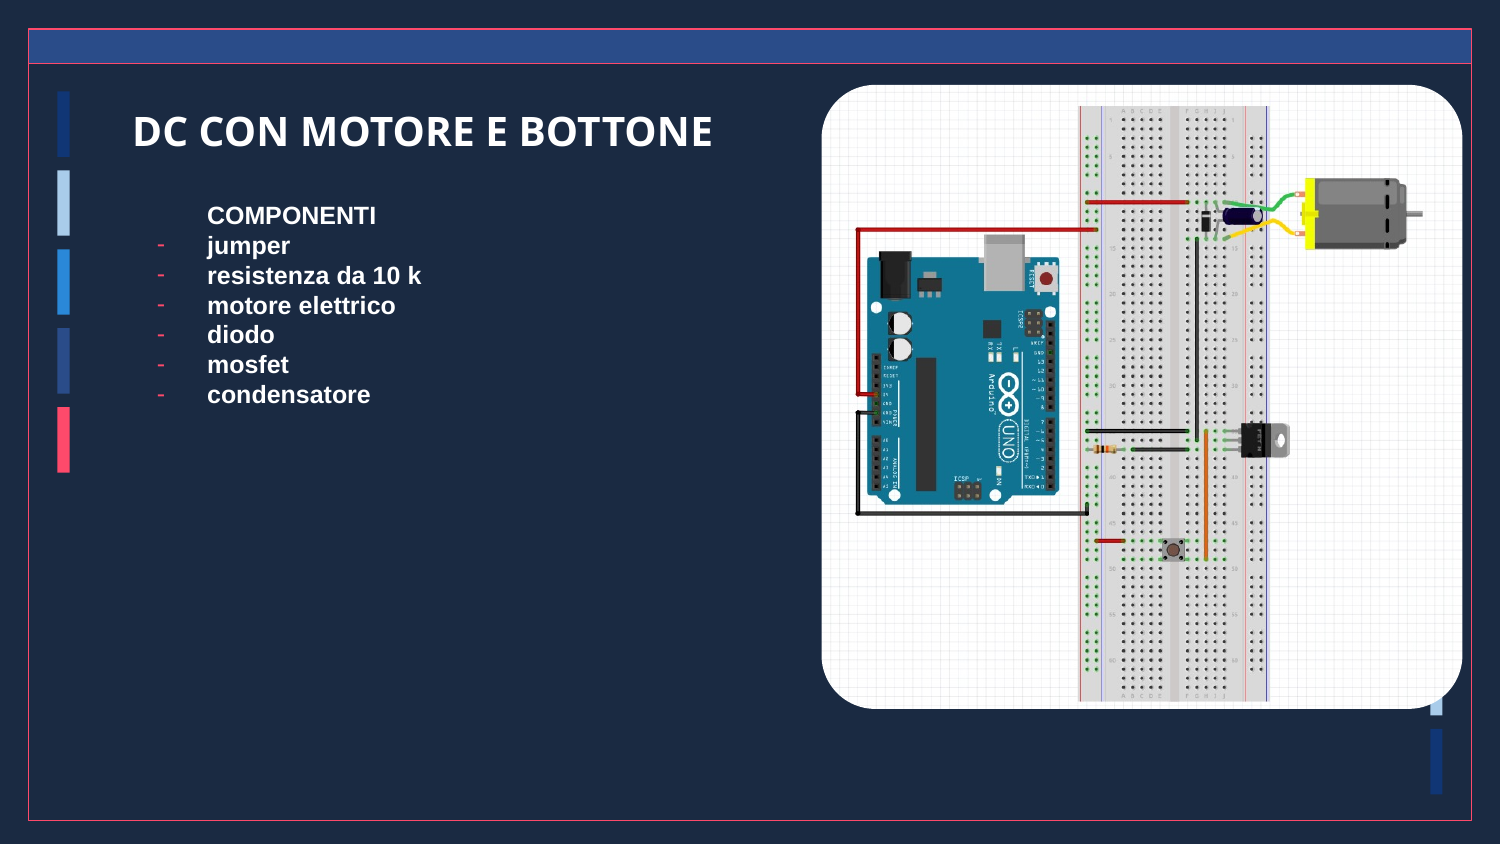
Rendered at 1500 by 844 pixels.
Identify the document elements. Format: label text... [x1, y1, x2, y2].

picture [821, 84, 1463, 710]
title DC CON MOTORE E BOTTONE [116, 0, 822, 170]
subtitle COMPONENTI jumper resistenza da 10 k motore elettrico diodo mosfet condensatore [116, 184, 780, 771]
